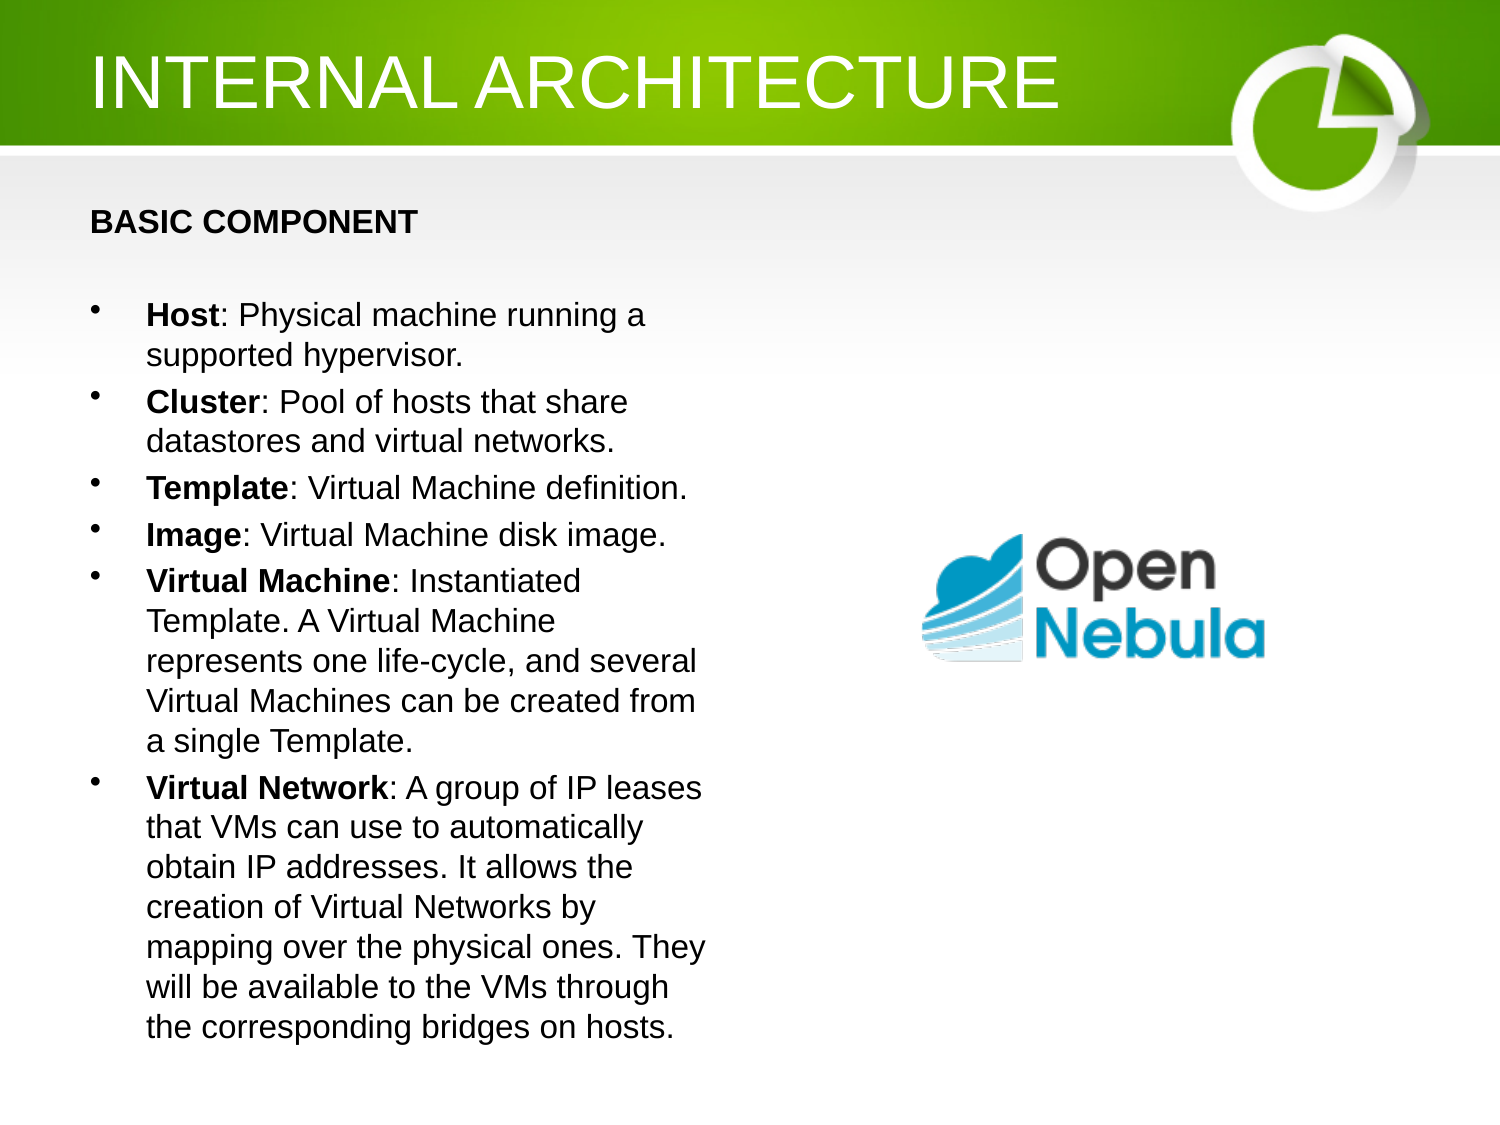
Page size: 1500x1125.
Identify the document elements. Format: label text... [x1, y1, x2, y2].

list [921, 534, 1266, 663]
picture [0, 0, 1500, 1125]
title INTERNAL ARCHITECTURE [74, 30, 1426, 127]
list BASIC COMPONENT Host: Physical machine running a supported hypervisor. Cluster: Pool of hosts that share datastores and virtual networks. Template: Virtual Machine definition. Image: Virtual Machine disk image. Virtual Machine: Instantiated Template. A Virtual Machine represents one life-cycle, and several Virtual Machines can be created from a single Template. Virtual Network: A group of IP leases that VMs can use to automatically obtain IP addresses. It allows the creation of Virtual Networks by mapping over the physical ones. They will be available to the VMs through the corresponding bridges on hosts. [74, 192, 738, 1125]
